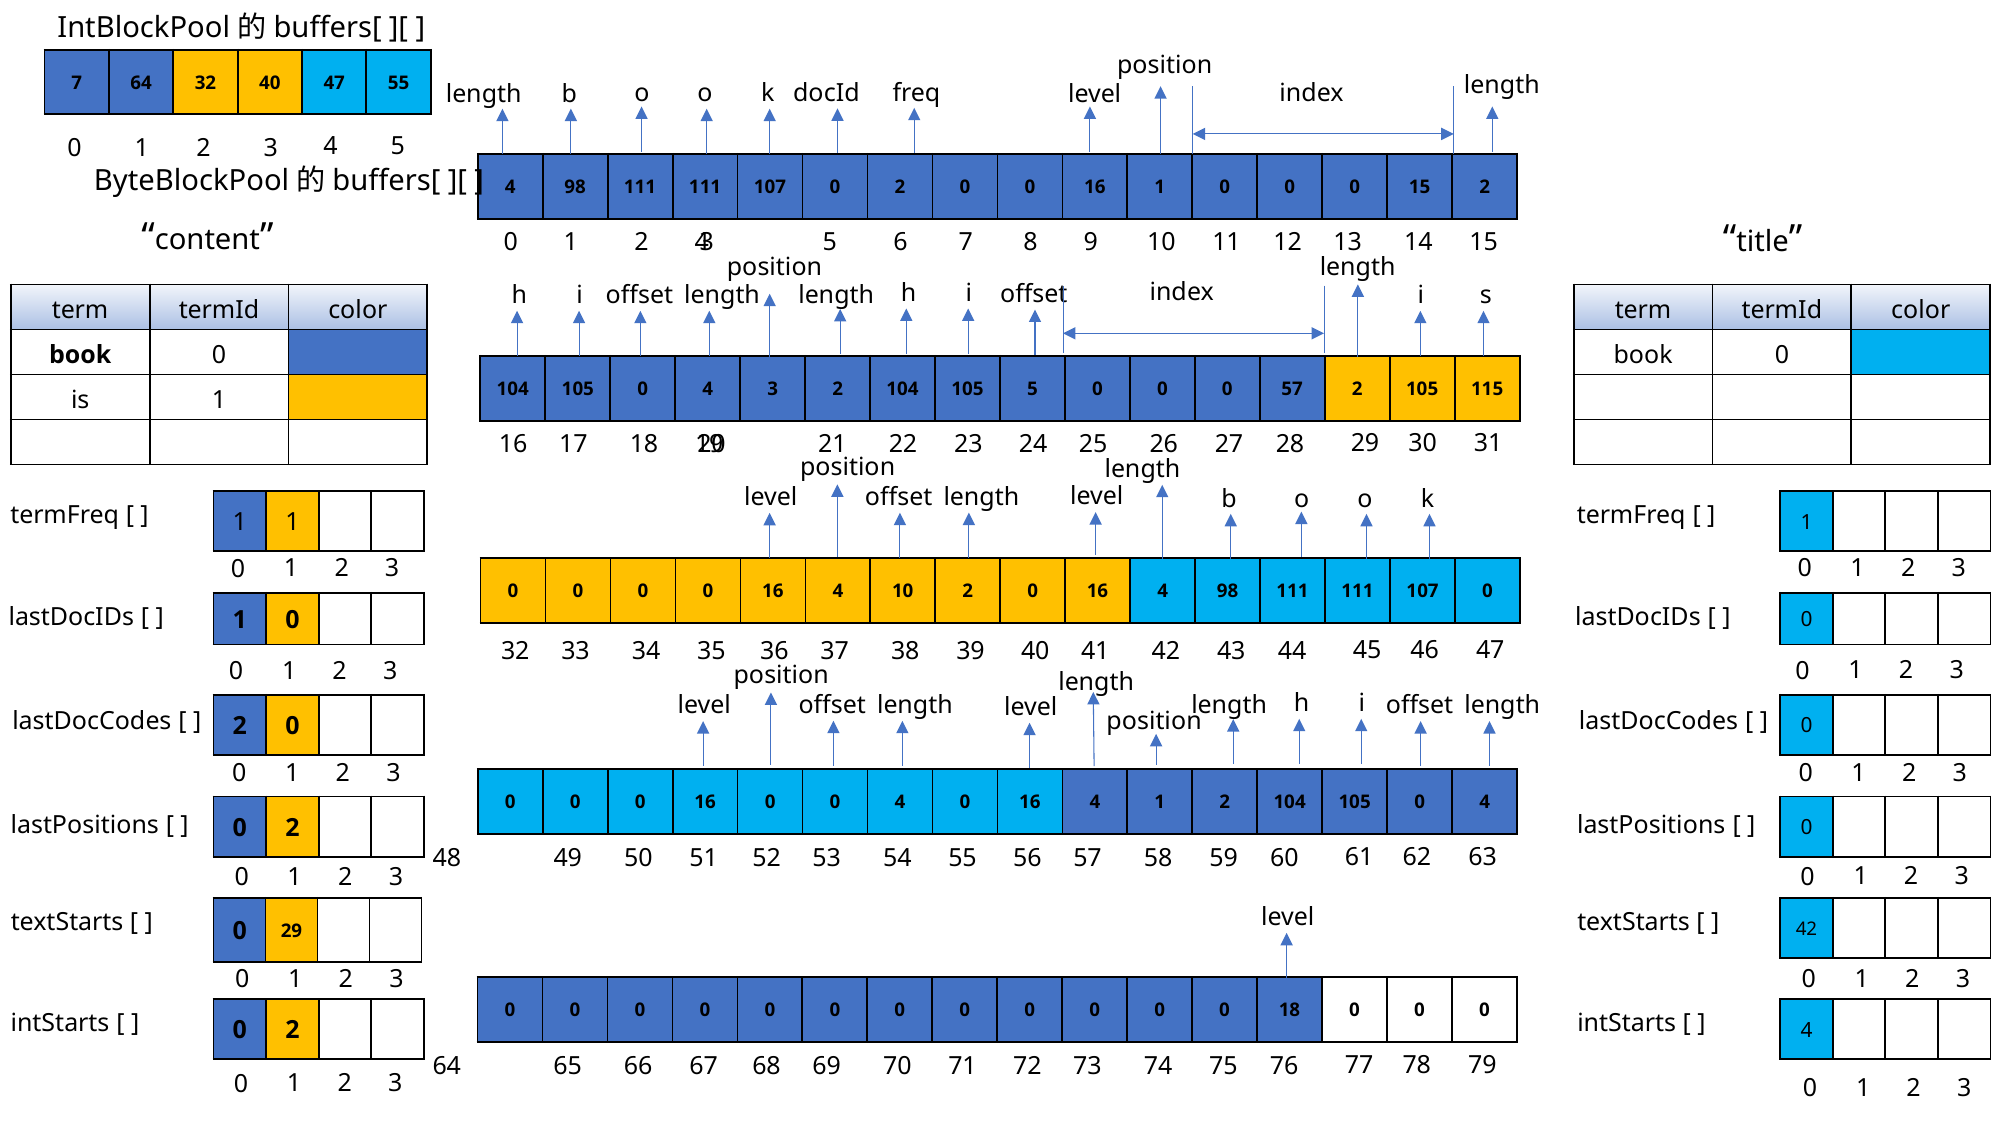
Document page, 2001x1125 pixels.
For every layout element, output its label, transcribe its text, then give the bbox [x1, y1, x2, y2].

text_box “title” [1708, 206, 1818, 266]
text_box 2 [322, 852, 368, 898]
text_box 2 [1884, 646, 1929, 692]
text_box 1 [119, 124, 164, 169]
text_box 50 [609, 834, 668, 879]
text_box 2 [322, 1059, 367, 1105]
table_cell [1713, 375, 1850, 419]
text_box 51 [674, 834, 733, 879]
text_box 61 [1330, 832, 1387, 878]
table_header 0 [738, 978, 801, 1041]
text_box 0 [1782, 544, 1827, 590]
table_header 0 [803, 770, 867, 833]
text_box level [662, 681, 746, 727]
text_box 13 [1318, 218, 1377, 243]
text_box 36 [745, 627, 804, 651]
text_box 0 [216, 544, 260, 590]
text_box 4 [852, 218, 860, 264]
text_box 39 [941, 627, 1000, 672]
table_header 0 [1781, 797, 1832, 856]
text_box 54 [868, 834, 927, 879]
table_cell [151, 420, 288, 464]
table_header 1 [1781, 492, 1832, 550]
table_header 4 [868, 770, 932, 833]
table_header 0 [673, 978, 737, 1041]
table_header 0 [478, 978, 542, 1041]
table_header 0 [544, 770, 607, 833]
text_box 62 [1387, 832, 1447, 878]
text_box 30 [1393, 419, 1452, 464]
table_header 4 [479, 155, 542, 218]
text_box position [1102, 40, 1228, 86]
table_header term [12, 285, 149, 329]
table_header 40 [239, 51, 301, 113]
text_box h [1279, 679, 1325, 724]
table_header 0 [1323, 155, 1386, 218]
text_box IntBlockPool的buffers[ ][ ] [42, 1, 440, 51]
table_header [372, 1000, 423, 1058]
text_box position [785, 443, 911, 488]
table_cell 0 [1713, 330, 1850, 374]
table_header 104 [871, 357, 934, 420]
text_box docId [778, 69, 875, 114]
text_box 14 [1389, 218, 1448, 263]
text_box termFreq [ ] [0, 490, 164, 566]
table_header [372, 797, 423, 856]
text_box 0 [1785, 852, 1831, 898]
table_header [1939, 899, 1990, 957]
text_box 2 [317, 646, 362, 692]
text_box index [1134, 268, 1229, 313]
text_box 2 [1890, 954, 1935, 1000]
text_box length [1176, 681, 1283, 727]
text_box 52 [737, 834, 796, 879]
text_box level [1055, 472, 1139, 518]
text_box 68 [737, 1042, 796, 1087]
text_box 3 [248, 124, 293, 169]
table_header 0 [1063, 978, 1126, 1041]
text_box 1 [273, 955, 318, 1000]
table_cell [1852, 420, 1989, 464]
table_cell [289, 420, 426, 464]
text_box length [669, 271, 776, 316]
table_header 0 [267, 696, 318, 754]
text_box 74 [1129, 1041, 1188, 1087]
text_box 2 [619, 218, 664, 264]
text_box freq [877, 68, 956, 114]
table_header 0 [267, 594, 318, 644]
text_box 6 [878, 218, 923, 264]
text_box 78 [1387, 1040, 1446, 1086]
text_box 7 [943, 218, 988, 264]
text_box 63 [1453, 832, 1512, 878]
text_box 3 [1939, 852, 1985, 897]
table_header 16 [674, 770, 737, 833]
table_header 2 [1193, 770, 1256, 833]
table_header 16 [998, 770, 1062, 833]
text_box 0 [217, 749, 262, 794]
text_box 77 [1330, 1040, 1387, 1086]
text_box 2 [323, 955, 368, 1000]
text_box textStarts [ ] [0, 897, 168, 973]
table_header [318, 899, 369, 961]
text_box position [718, 651, 844, 696]
table_header term [1575, 285, 1712, 329]
table_cell [1713, 420, 1850, 464]
text_box 21 [803, 420, 862, 443]
text_box termFreq [ ] [1562, 490, 1731, 566]
text_box 44 [1263, 626, 1322, 672]
table_header 0 [546, 559, 610, 622]
table_header [320, 492, 370, 550]
text_box 0 [52, 124, 97, 169]
text_box offset [850, 472, 928, 518]
text_box 0 [1788, 1064, 1833, 1110]
text_box 55 [933, 834, 992, 879]
text_box 1 [267, 646, 312, 692]
table_header [1834, 594, 1884, 644]
text_box length [783, 271, 890, 316]
table_header 55 [367, 51, 430, 113]
table_header 4 [1131, 559, 1194, 622]
table_header termId [151, 285, 288, 329]
table_header 4 [1063, 770, 1126, 833]
text_box 43 [1202, 626, 1261, 672]
text_box 17 [544, 420, 603, 466]
text_box length [1043, 657, 1150, 703]
table_header 5 [1001, 357, 1064, 420]
table_header 10 [871, 559, 934, 622]
table_header 0 [738, 770, 802, 833]
text_box offset [985, 269, 1083, 315]
text_box 1 [1841, 1064, 1886, 1109]
text_box lastDocIDs [ ] [0, 592, 192, 668]
text_box 41 [1066, 626, 1125, 657]
text_box 24 [1003, 420, 1063, 465]
text_box 2 [1889, 852, 1935, 897]
table_header 0 [611, 357, 674, 420]
table_header 2 [267, 1000, 318, 1058]
table_header [1939, 492, 1990, 550]
text_box 3 [374, 955, 419, 1000]
text_box h [886, 268, 932, 314]
table_header 4 [1453, 770, 1516, 833]
text_box offset [1371, 681, 1449, 727]
table_header 0 [1193, 978, 1256, 1041]
text_box 58 [1129, 833, 1188, 879]
text_box 1 [269, 544, 313, 589]
table_header 0 [933, 155, 997, 218]
text_box 0 [219, 1059, 264, 1105]
table_header 2 [1326, 357, 1389, 420]
text_box 60 [1255, 833, 1314, 879]
table_header 0 [1001, 559, 1064, 622]
table_header [1886, 594, 1937, 644]
text_box length [1449, 61, 1555, 106]
text_box 1 [270, 748, 315, 794]
text_box 16 [484, 420, 543, 466]
table_header 29 [266, 899, 317, 961]
table_header 0 [479, 770, 542, 833]
table_header 0 [868, 978, 931, 1041]
text_box k [746, 69, 790, 115]
text_box 29 [1335, 419, 1393, 464]
table_header 0 [214, 797, 265, 856]
table_header 115 [1456, 357, 1519, 420]
text_box level [989, 683, 1073, 728]
text_box 2 [1887, 748, 1932, 794]
table_header 1 [214, 594, 265, 644]
text_box 3 [1941, 954, 1985, 1000]
text_box 2 [319, 544, 364, 589]
text_box lastPositions [ ] [1562, 801, 1771, 877]
table_header 42 [1781, 899, 1832, 957]
table_header [1834, 899, 1884, 957]
table_header 1 [214, 492, 265, 550]
text_box intStarts [ ] [0, 998, 155, 1074]
table_header 0 [803, 978, 866, 1041]
table_header [320, 1000, 370, 1058]
table_header 111 [674, 155, 737, 218]
text_box 1 [548, 218, 593, 264]
text_box 56 [998, 833, 1057, 879]
text_box textStarts [ ] [1562, 897, 1735, 973]
table_header 16 [1063, 155, 1126, 218]
text_box 37 [805, 627, 864, 672]
text_box b [546, 70, 593, 116]
text_box 0 [1780, 646, 1825, 692]
table_header 16 [741, 559, 805, 622]
table_header 2 [806, 357, 869, 420]
text_box 32 [486, 627, 545, 672]
table_header [372, 696, 423, 754]
table_header [1886, 492, 1937, 550]
text_box 20 [682, 420, 803, 466]
text_box 18 [614, 420, 674, 466]
table_header 32 [174, 51, 237, 113]
table_header 15 [1388, 155, 1451, 218]
table_header 16 [1066, 559, 1129, 622]
table_header 107 [1391, 559, 1454, 622]
text_box lastDocIDs [ ] [1560, 592, 1758, 668]
table_header termId [1713, 285, 1850, 329]
text_box 53 [797, 834, 856, 879]
text_box 5 [807, 218, 852, 264]
text_box 45 [1337, 626, 1395, 671]
text_box offset [783, 681, 862, 726]
text_box level [1246, 893, 1330, 938]
text_box 1 [1838, 852, 1884, 897]
table_header [320, 696, 370, 754]
text_box 48 [417, 834, 538, 879]
text_box 0 [219, 852, 265, 898]
text_box length [862, 681, 969, 726]
text_box 47 [1461, 626, 1520, 671]
text_box 31 [1459, 419, 1518, 464]
table_header [1886, 797, 1937, 856]
table_cell [12, 420, 149, 464]
text_box 57 [1058, 833, 1117, 879]
text_box 35 [682, 627, 741, 672]
text_box 69 [797, 1042, 856, 1087]
table_header 7 [45, 51, 108, 113]
table_header [1939, 696, 1990, 754]
text_box 34 [617, 627, 676, 672]
table_header 0 [1781, 696, 1832, 754]
table_header 2 [267, 797, 318, 856]
text_box 1 [1833, 646, 1878, 692]
text_box 66 [609, 1042, 668, 1087]
table_header 2 [1453, 155, 1516, 218]
text_box length [1089, 445, 1196, 491]
text_box 12 [1258, 218, 1317, 263]
text_box 3 [1936, 544, 1981, 589]
table_header 0 [998, 978, 1061, 1041]
text_box 65 [538, 1042, 597, 1087]
table_cell 1 [151, 375, 288, 419]
table_header 1 [267, 492, 318, 550]
text_box 3 [371, 748, 416, 794]
table_header 4 [676, 357, 739, 420]
text_box index [1264, 68, 1359, 114]
text_box level [729, 473, 813, 518]
table_cell book [1575, 330, 1712, 374]
table_header [1939, 1000, 1990, 1058]
table_cell is [12, 375, 149, 419]
table_header 105 [1323, 770, 1386, 833]
text_box 0 [1783, 748, 1828, 794]
text_box “content” [126, 205, 289, 265]
table_header [320, 594, 370, 644]
text_box 3 [1942, 1064, 1987, 1109]
text_box 75 [1194, 1041, 1253, 1087]
table_header 111 [1261, 559, 1324, 622]
table_header 0 [1781, 594, 1832, 644]
text_box 49 [538, 834, 597, 879]
table_header 0 [933, 978, 996, 1041]
text_box i [1343, 679, 1381, 724]
text_box 2 [320, 748, 365, 794]
table_header 57 [1261, 357, 1324, 420]
table_cell [1852, 330, 1989, 374]
text_box 3 [1937, 748, 1982, 794]
table_header 0 [1128, 978, 1191, 1041]
text_box 4 [308, 122, 353, 167]
text_box 40 [1006, 626, 1065, 672]
table_header 0 [1453, 978, 1516, 1041]
text_box i [561, 271, 590, 316]
table_cell [1575, 375, 1712, 419]
text_box 71 [933, 1042, 992, 1087]
text_box 8 [1008, 218, 1053, 263]
text_box 0 [488, 218, 533, 264]
table_header [1886, 1000, 1937, 1058]
table_header 0 [1456, 559, 1519, 622]
table_header 105 [936, 357, 999, 420]
table_header 0 [676, 559, 740, 622]
text_box 9 [1068, 218, 1113, 263]
text_box s [1465, 271, 1507, 316]
table_header 2 [868, 155, 932, 218]
text_box length [1305, 243, 1411, 288]
table_header 104 [1258, 770, 1321, 833]
table_header 3 [741, 357, 804, 420]
text_box 15 [1454, 218, 1513, 263]
text_box 2 [1891, 1064, 1936, 1109]
table_header color [289, 285, 426, 329]
text_box 0 [220, 955, 265, 1001]
text_box 23 [939, 420, 998, 466]
table_header 2 [214, 696, 265, 754]
text_box position [712, 243, 838, 288]
table_header [1886, 696, 1937, 754]
text_box 1 [1839, 954, 1884, 1000]
text_box length [1449, 681, 1556, 727]
table_header [372, 492, 423, 550]
text_box 25 [1064, 420, 1123, 465]
table_header 107 [738, 155, 802, 218]
table_header 0 [1323, 978, 1386, 1041]
text_box k [1406, 474, 1450, 520]
text_box 64 [417, 1042, 538, 1087]
text_box 42 [1136, 626, 1196, 672]
table_header 0 [214, 899, 265, 961]
text_box 2 [1886, 544, 1931, 589]
table_header 1 [1128, 155, 1191, 218]
table_header 4 [1781, 1000, 1832, 1058]
table_header 0 [543, 978, 607, 1041]
text_box 5 [375, 122, 420, 167]
text_box i [1402, 271, 1439, 316]
text_box b [1206, 475, 1252, 521]
table_header [372, 594, 423, 644]
text_box lastDocCodes [ ] [0, 697, 217, 772]
text_box 27 [1200, 420, 1259, 465]
table_header color [1852, 285, 1989, 329]
table_header 0 [608, 978, 672, 1041]
text_box 3 [1934, 646, 1979, 692]
text_box 26 [1134, 420, 1194, 445]
table_header 0 [1388, 770, 1451, 833]
table_header [370, 899, 421, 961]
table_header 18 [1258, 978, 1321, 1041]
table_header 98 [1196, 559, 1259, 622]
table_cell book [12, 330, 149, 374]
text_box 3 [368, 646, 413, 692]
table_cell [289, 375, 426, 419]
table_header 0 [1193, 155, 1256, 218]
table_header [320, 797, 370, 856]
table_header 0 [933, 770, 997, 833]
text_box 0 [214, 647, 259, 692]
table_header 0 [998, 155, 1062, 218]
table_header 111 [1326, 559, 1389, 622]
table_header [1834, 492, 1884, 550]
text_box length [928, 472, 1035, 518]
text_box 1 [272, 1059, 317, 1105]
table_header [1834, 1000, 1884, 1058]
text_box 3 [373, 1059, 418, 1105]
text_box 76 [1255, 1041, 1314, 1087]
table_header 0 [1388, 978, 1451, 1041]
text_box 46 [1395, 626, 1454, 671]
table_header 0 [1258, 155, 1321, 218]
table_header 0 [803, 155, 867, 218]
table_header 98 [544, 155, 607, 218]
table_cell [1852, 375, 1989, 419]
text_box o [1279, 474, 1325, 520]
table_header 0 [1131, 357, 1194, 420]
table_header [1939, 797, 1990, 856]
text_box lastDocCodes [ ] [1564, 697, 1783, 772]
table_cell 0 [151, 330, 288, 374]
table_header [1834, 696, 1884, 754]
text_box level [1053, 70, 1137, 116]
table_header 105 [546, 357, 609, 420]
table_header 47 [303, 51, 365, 113]
table_header 1 [1128, 770, 1191, 833]
text_box 33 [546, 627, 605, 672]
text_box position [1095, 697, 1217, 742]
text_box h [496, 271, 543, 316]
table_header 104 [481, 357, 544, 420]
text_box 73 [1058, 1041, 1117, 1087]
text_box 67 [674, 1042, 733, 1087]
text_box 0 [1786, 955, 1831, 1000]
table_header 64 [110, 51, 172, 113]
table_header 0 [609, 770, 672, 833]
text_box 1 [1835, 544, 1880, 589]
text_box 11 [1197, 218, 1256, 263]
table_header 2 [936, 559, 999, 622]
table_cell [1575, 420, 1712, 464]
text_box 10 [1132, 218, 1191, 263]
table_header 4 [806, 559, 869, 622]
text_box 22 [873, 420, 933, 466]
table_header 0 [214, 1000, 265, 1058]
text_box 3 [373, 852, 419, 898]
table_header [1939, 594, 1990, 644]
table_header 0 [481, 559, 545, 622]
text_box o [1342, 474, 1388, 520]
table_header 0 [611, 559, 675, 622]
text_box intStarts [ ] [1562, 998, 1721, 1074]
text_box i [950, 268, 987, 314]
text_box 59 [1194, 833, 1253, 879]
text_box 72 [998, 1041, 1057, 1087]
text_box ByteBlockPool的buffers[ ][ ] [79, 153, 499, 204]
text_box 4 [679, 218, 807, 264]
text_box 28 [1260, 420, 1320, 465]
text_box o [619, 69, 665, 115]
table_header [1834, 797, 1884, 856]
text_box 79 [1453, 1040, 1512, 1086]
text_box lastPositions [ ] [0, 801, 204, 877]
text_box offset [590, 271, 669, 316]
text_box 1 [1836, 748, 1881, 794]
text_box 38 [876, 627, 935, 672]
table_header 0 [1066, 357, 1129, 420]
text_box 1 [272, 852, 318, 898]
text_box o [682, 69, 728, 115]
text_box 3 [370, 544, 415, 589]
text_box length [431, 70, 537, 116]
table_cell [289, 330, 426, 374]
table_header [1886, 899, 1937, 957]
text_box 70 [868, 1042, 927, 1087]
text_box 2 [181, 124, 226, 169]
table_header 111 [609, 155, 672, 218]
table_header 0 [1196, 357, 1259, 420]
table_header 105 [1391, 357, 1454, 420]
